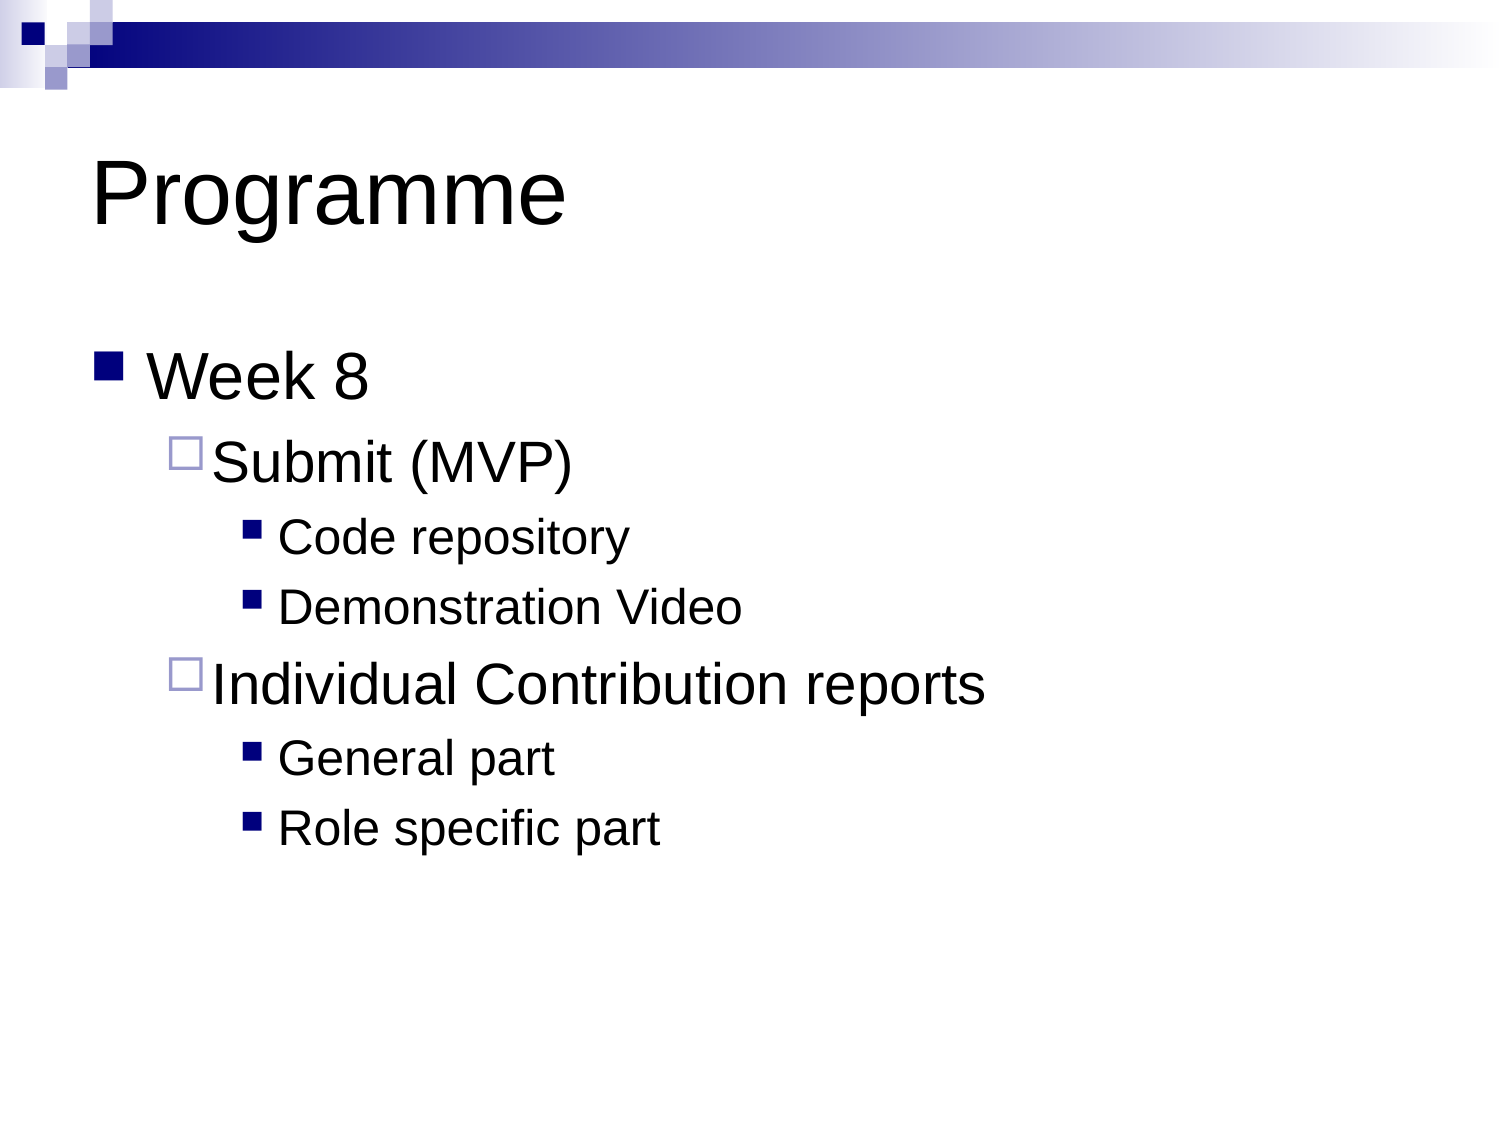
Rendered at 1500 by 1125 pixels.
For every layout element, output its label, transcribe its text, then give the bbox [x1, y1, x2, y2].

list Week 8 Submit (MVP) Code repository Demonstration Video Individual Contribution reports General part Role specific part [75, 324, 1425, 963]
title Programme [75, 75, 1425, 300]
